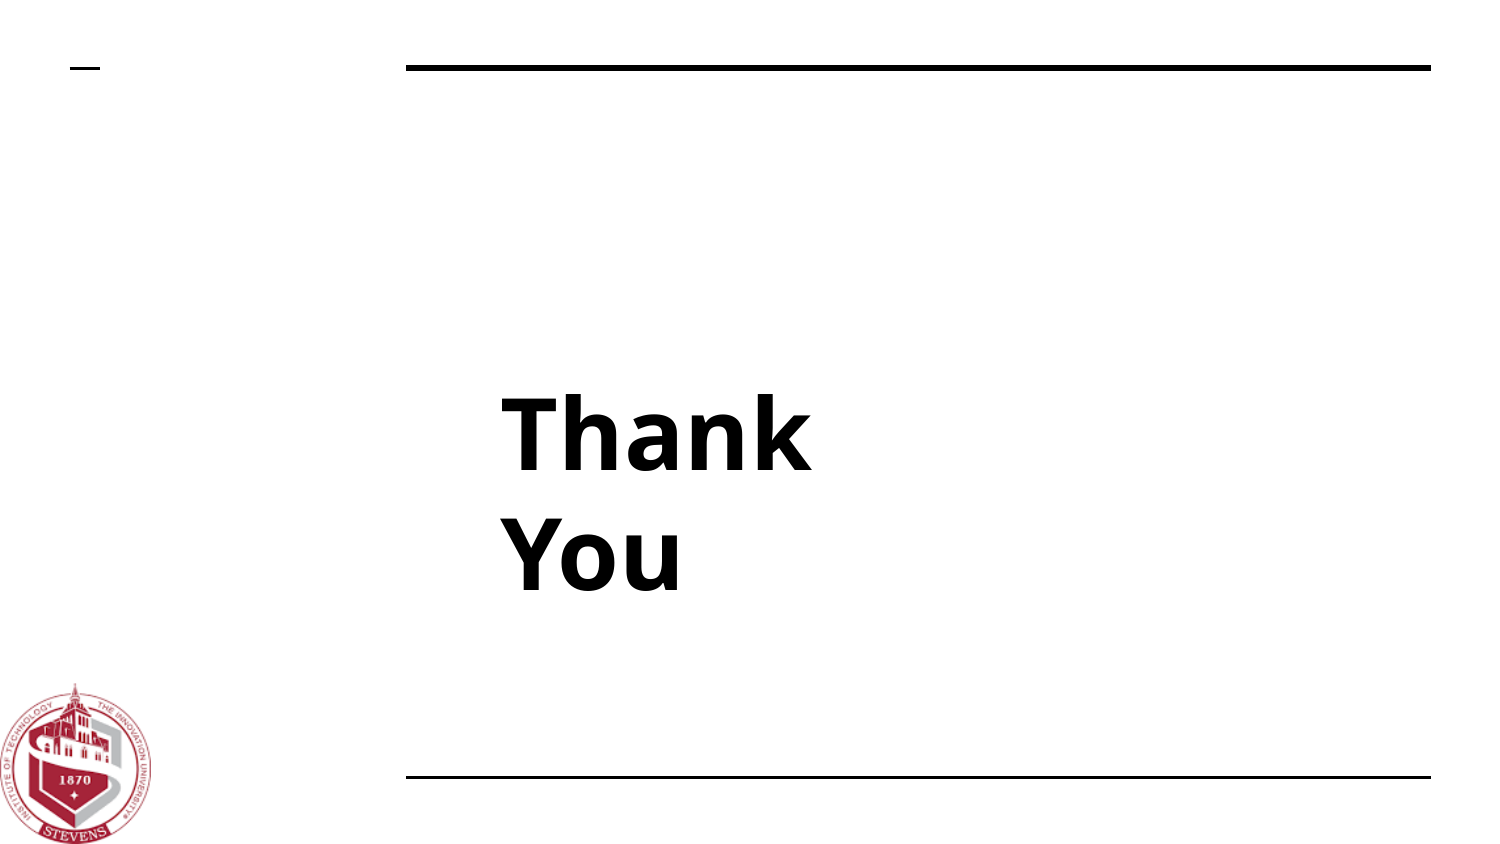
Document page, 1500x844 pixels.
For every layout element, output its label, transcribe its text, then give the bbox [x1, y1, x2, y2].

picture [0, 682, 151, 844]
title Thank You [485, 355, 1015, 489]
